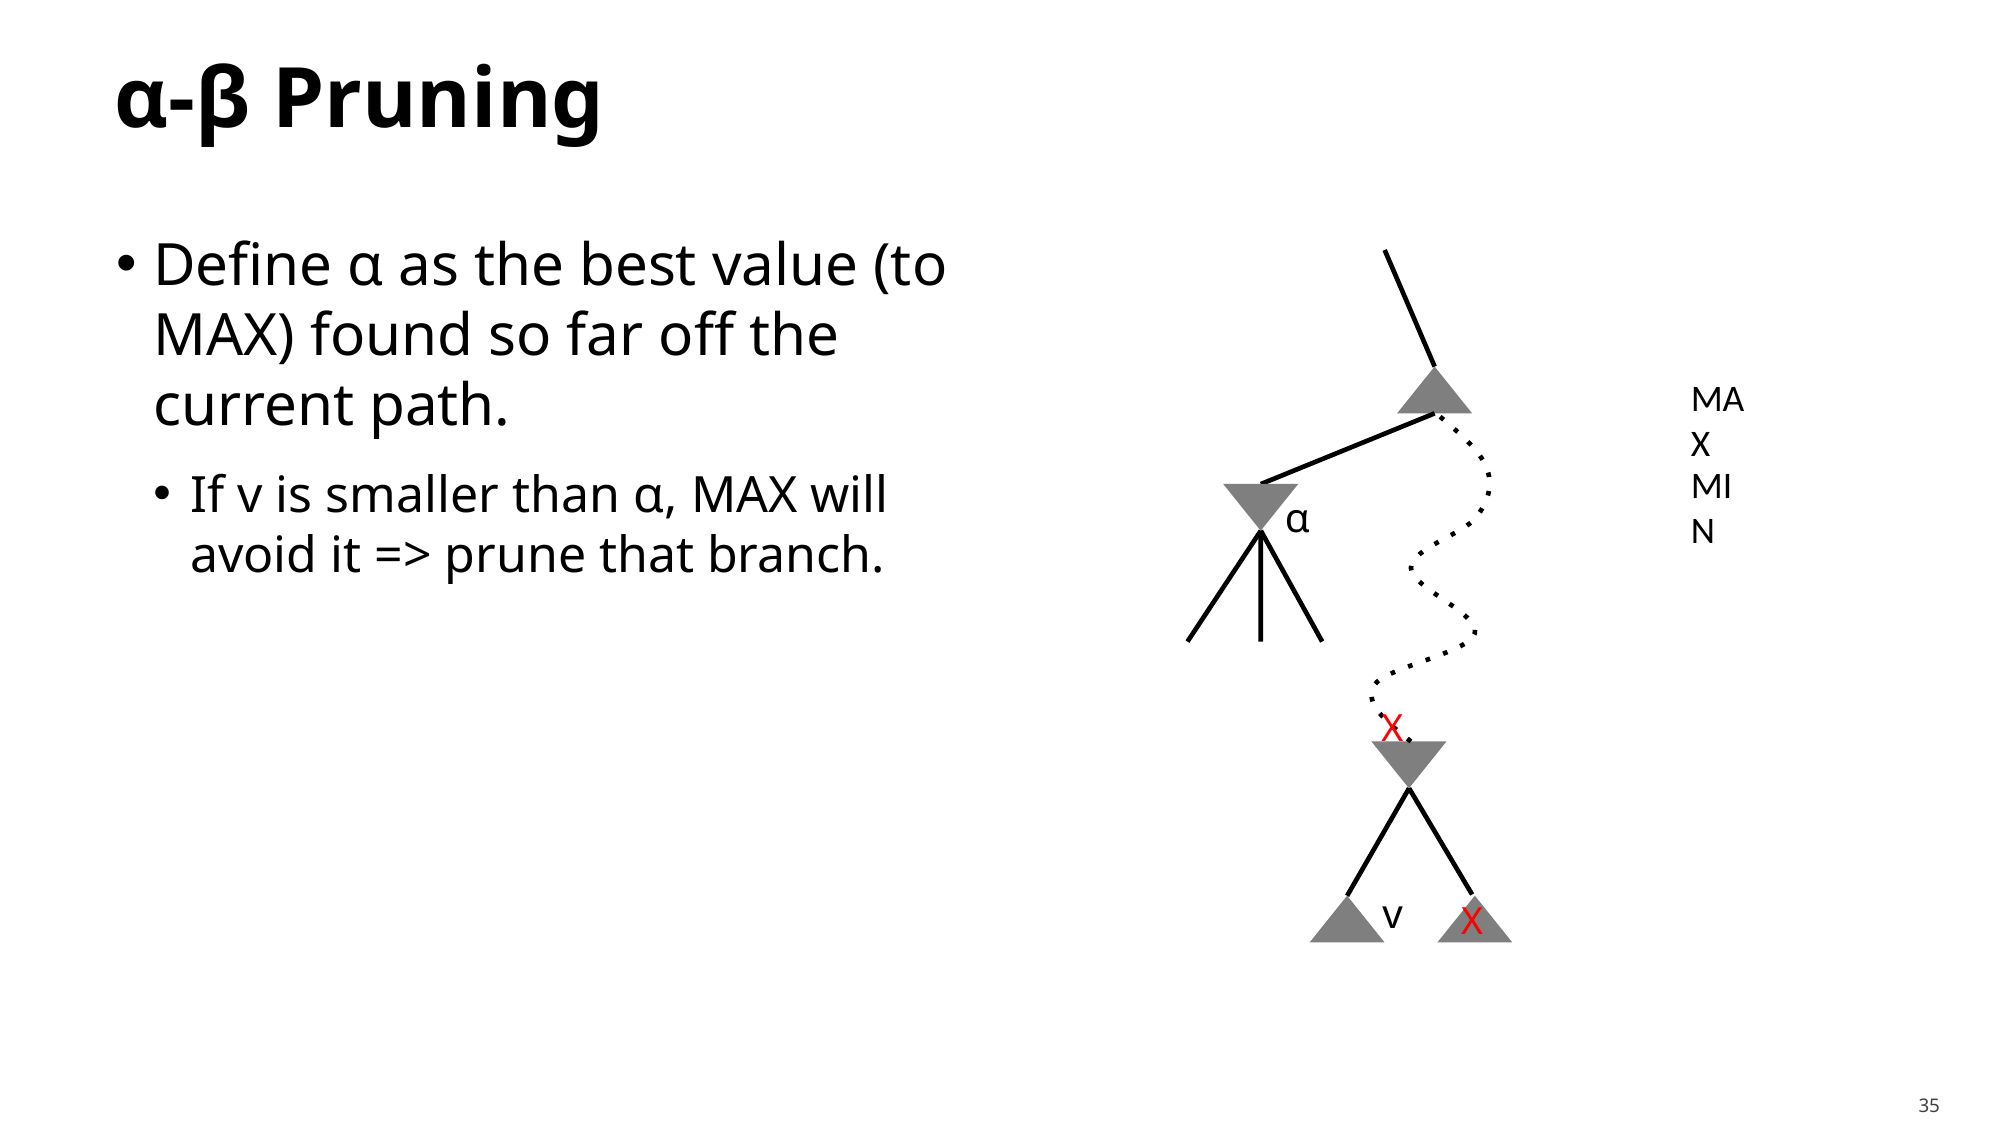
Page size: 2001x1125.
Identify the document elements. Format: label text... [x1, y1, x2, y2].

text_box Max [1675, 366, 1772, 472]
text_box α [1266, 492, 1329, 541]
text_box X [1368, 702, 1417, 750]
text_box Min [1675, 453, 1766, 559]
slide_number 35 [1794, 1080, 1955, 1125]
text_box [1398, 370, 1473, 414]
text_box [1378, 741, 1447, 786]
list Define α as the best value (to Max) found so far off the current path. If v is smaller than α, Max will avoid it => prune that branch. [99, 212, 984, 1116]
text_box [1187, 530, 1259, 642]
text_box [1223, 483, 1266, 529]
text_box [1260, 530, 1323, 642]
title α-β Pruning [99, 24, 1900, 163]
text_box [1346, 787, 1410, 896]
text_box v [1361, 902, 1424, 937]
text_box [1260, 413, 1435, 485]
text_box [1496, 922, 1513, 943]
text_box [1384, 249, 1435, 367]
text_box X [1448, 895, 1496, 943]
text_box [1309, 900, 1385, 943]
text_box [1371, 413, 1490, 702]
text_box [1437, 929, 1448, 943]
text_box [1410, 787, 1473, 895]
